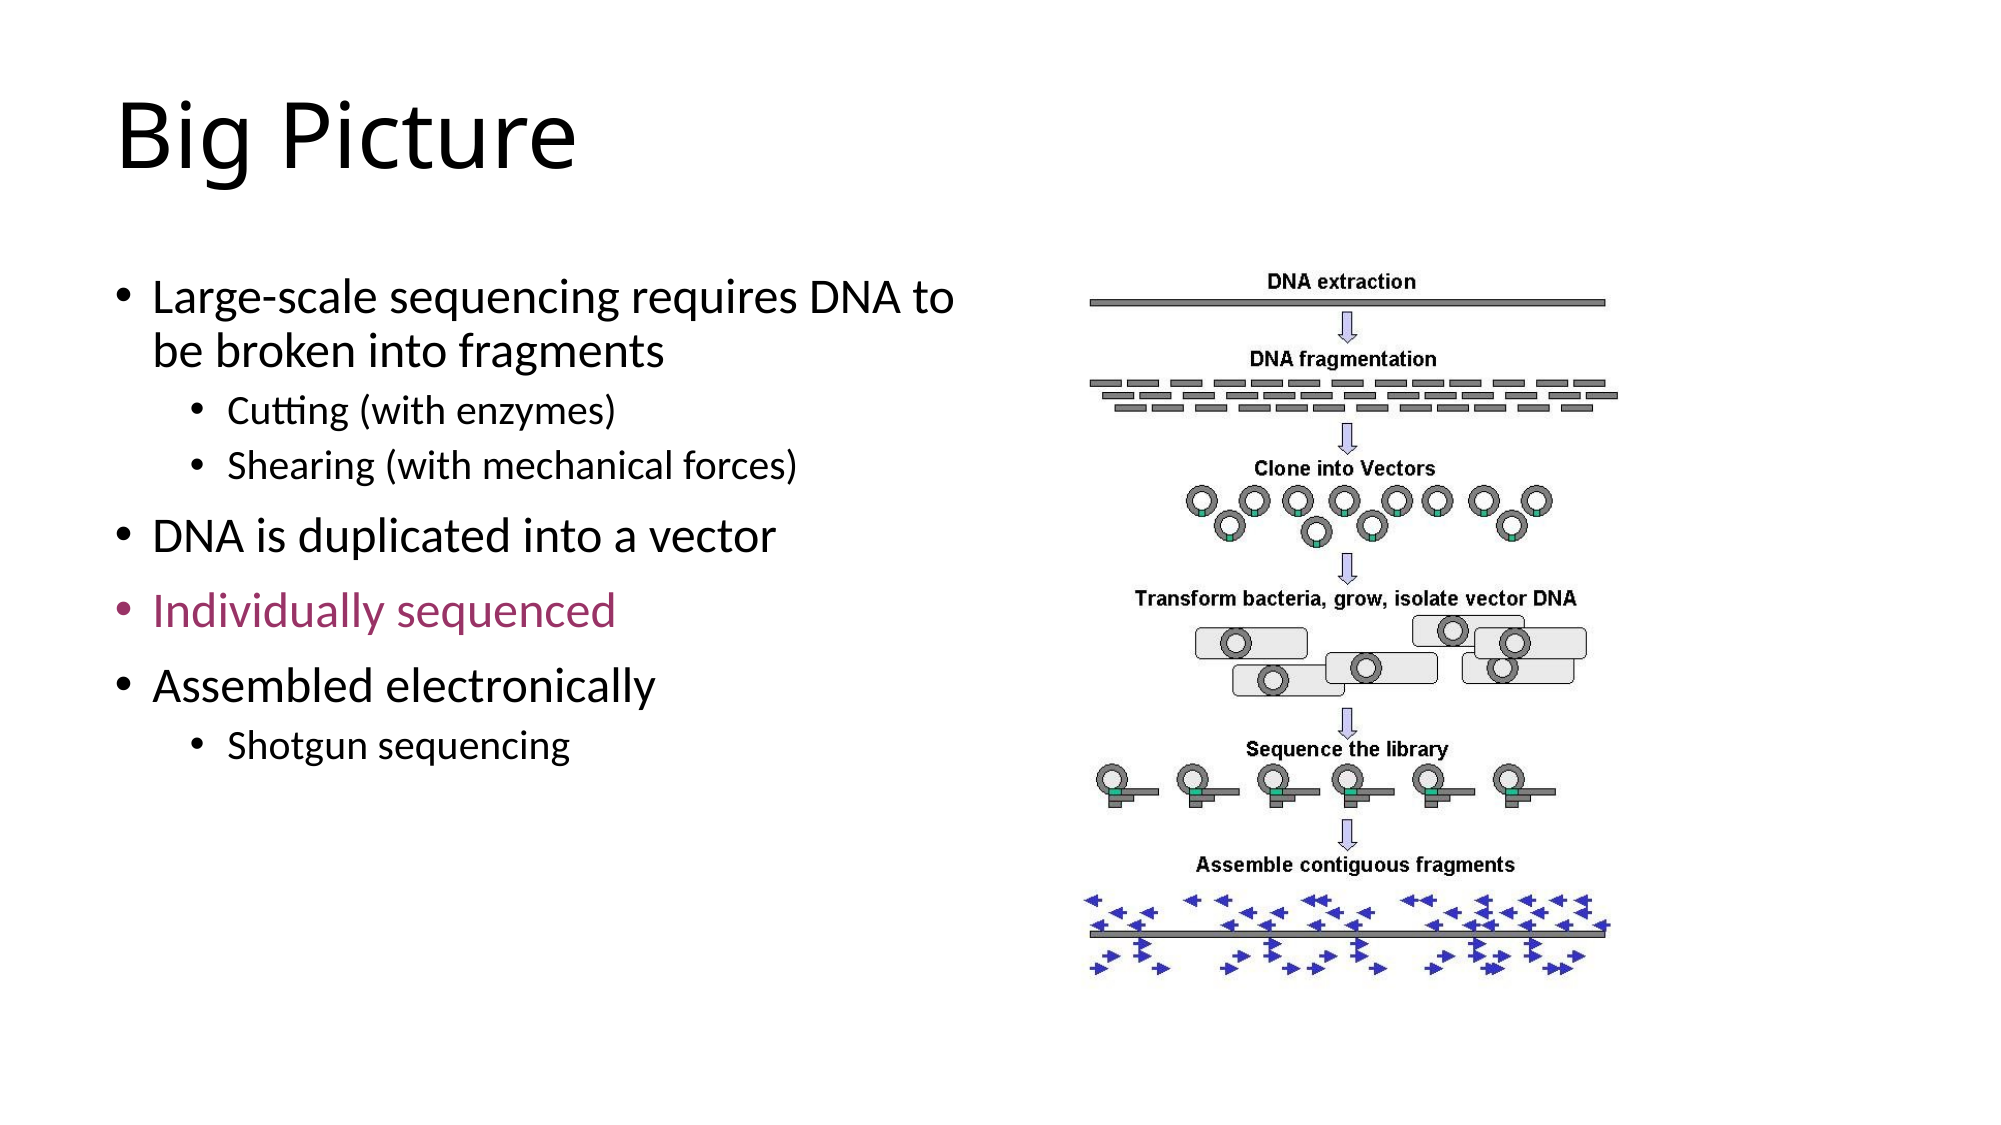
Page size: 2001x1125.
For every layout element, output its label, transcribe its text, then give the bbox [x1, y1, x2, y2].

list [1065, 262, 1623, 1005]
list Large-scale sequencing requires DNA to be broken into fragments Cutting (with enzymes) Shearing (with mechanical forces) DNA is duplicated into a vector Individually sequenced Assembled electronically Shotgun sequencing [99, 262, 984, 1005]
title Big Picture [99, 45, 1900, 233]
